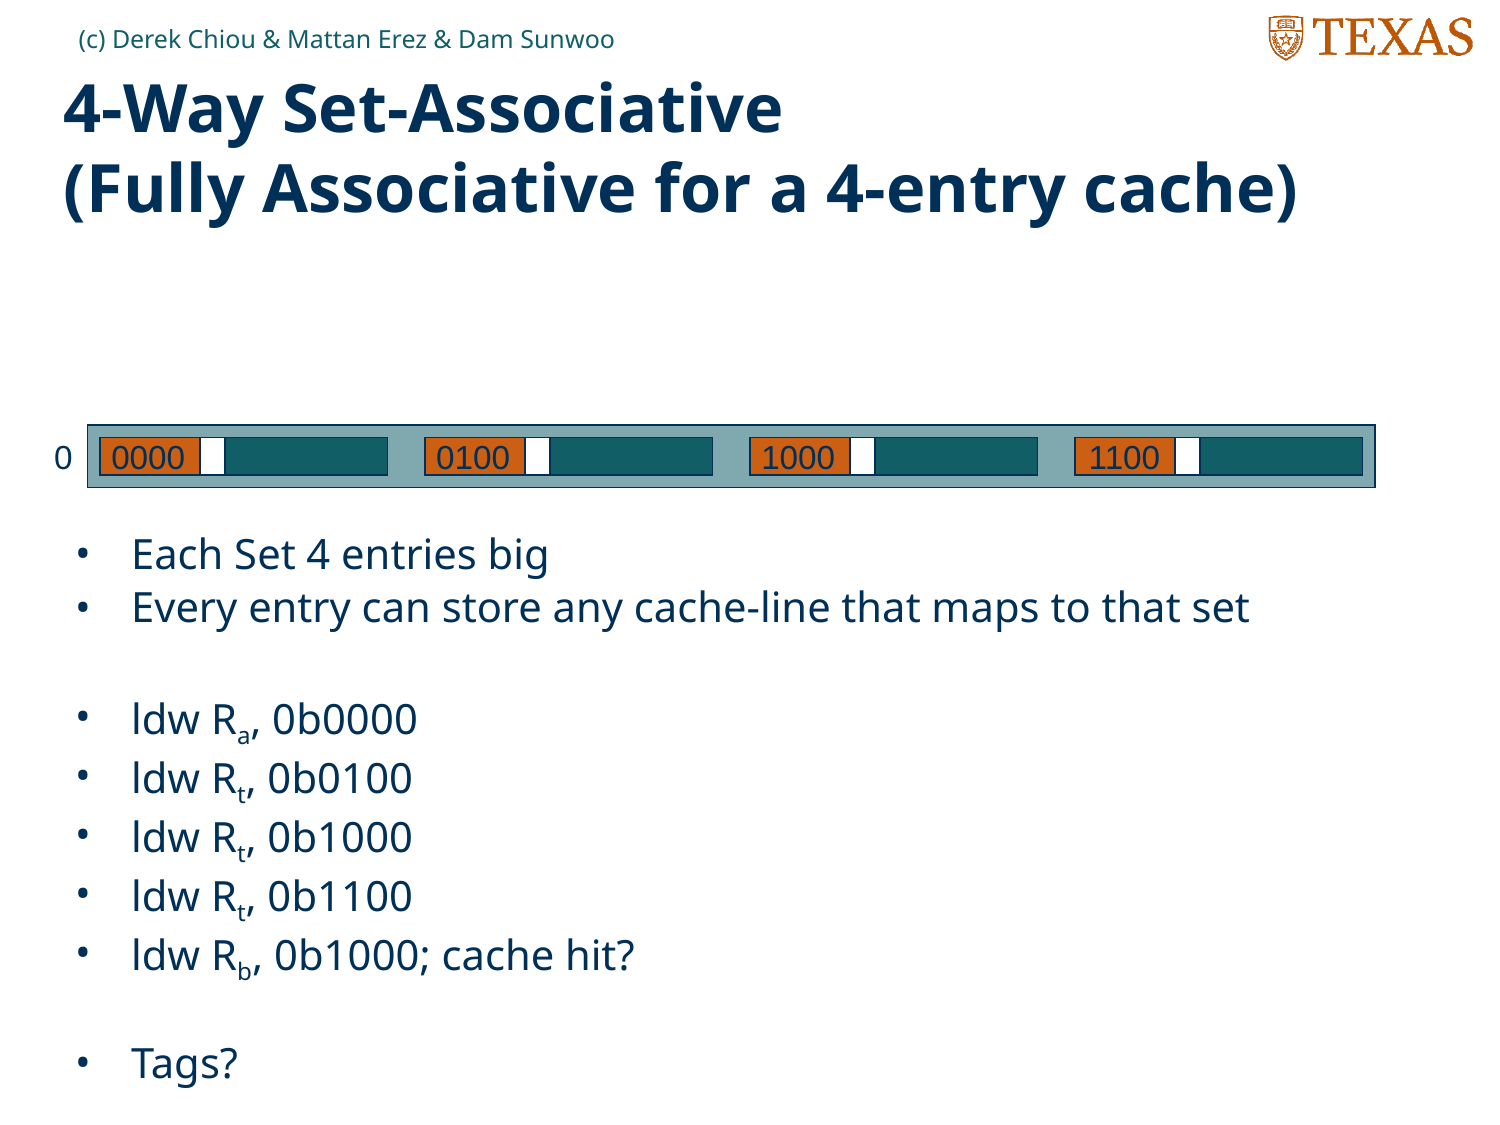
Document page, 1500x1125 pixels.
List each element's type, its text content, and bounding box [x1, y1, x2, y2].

text_box [850, 437, 875, 475]
text_box 1100 [1074, 437, 1175, 475]
text_box [525, 437, 550, 475]
text_box 0000 [99, 437, 200, 475]
title 4-Way Set-Associative (Fully Associative for a 4-entry cache) [63, 75, 1475, 223]
text_box [1200, 437, 1363, 475]
text_box [875, 437, 1038, 475]
text_box [225, 437, 388, 475]
text_box 0 [24, 424, 88, 488]
text_box [200, 437, 225, 475]
picture [1268, 12, 1474, 63]
text_box [1175, 437, 1200, 475]
text_box [550, 437, 713, 475]
footer (c) Derek Chiou & Mattan Erez & Dam Sunwoo [63, 3, 914, 73]
text_box 0100 [425, 437, 525, 475]
list Each Set 4 entries big Every entry can store any cache-line that maps to that set ldw Ra, 0b0000 ldw Rt, 0b0100 ldw Rt, 0b1000 ldw Rt, 0b1100 ldw Rb, 0b1000; cache hit? Tags? [75, 537, 1475, 1060]
text_box [88, 424, 1375, 488]
text_box 1000 [750, 437, 850, 475]
